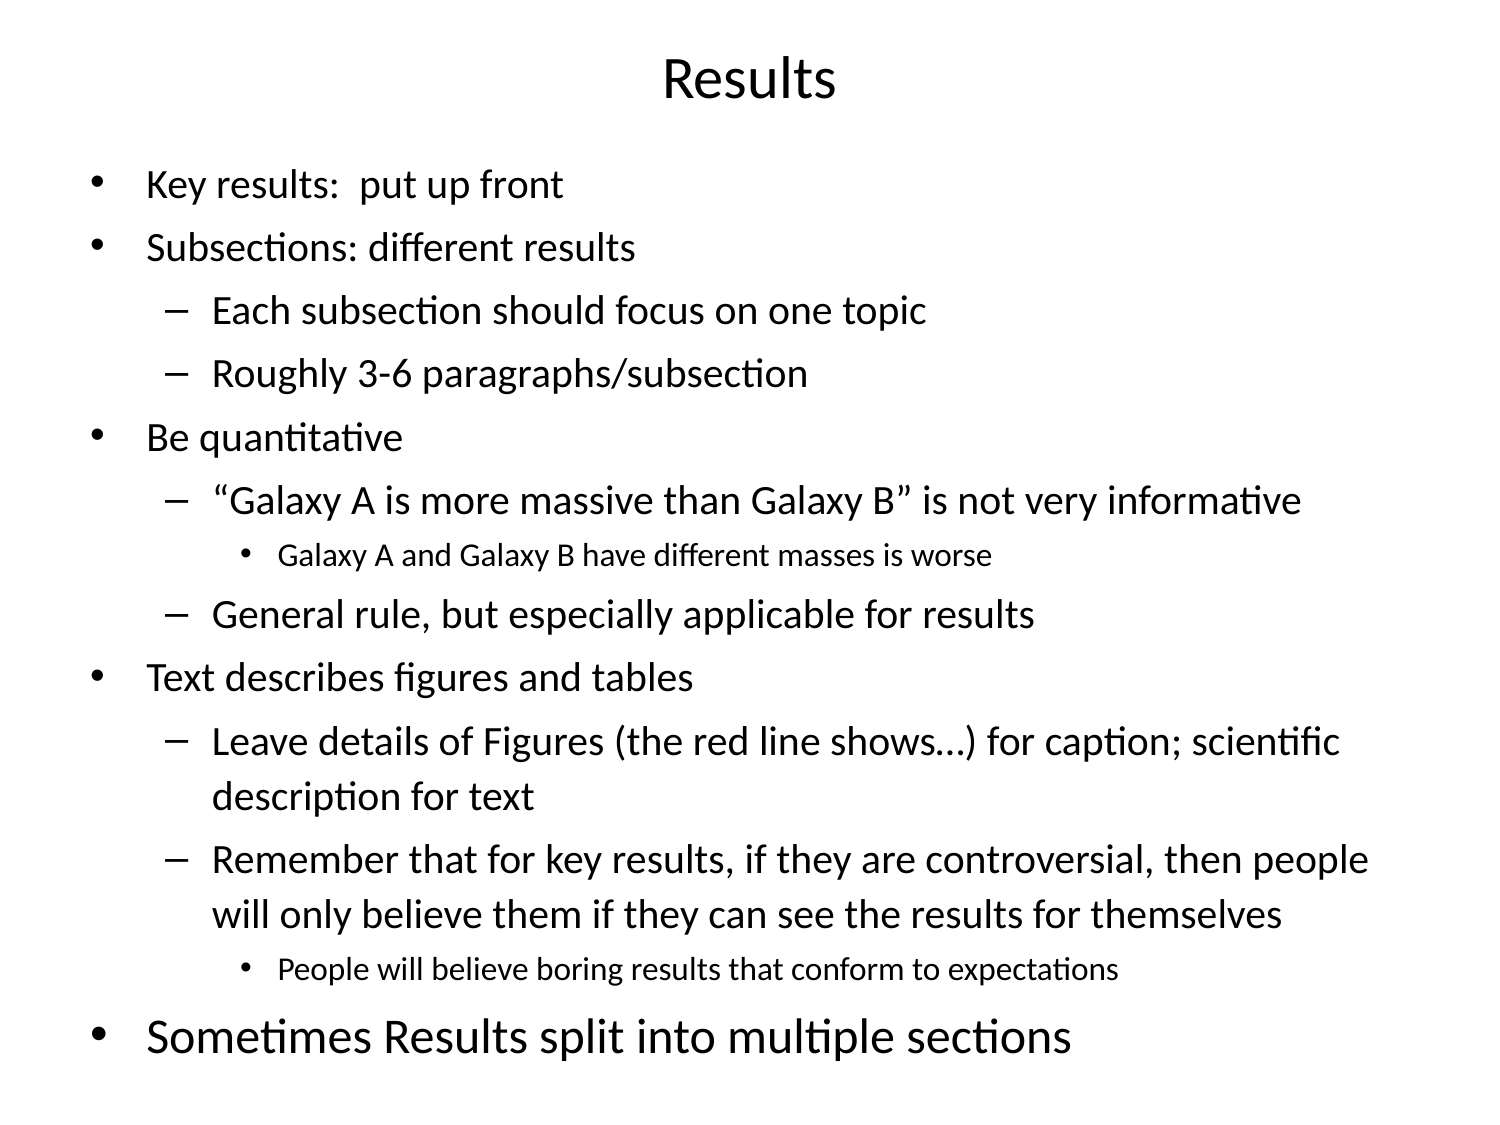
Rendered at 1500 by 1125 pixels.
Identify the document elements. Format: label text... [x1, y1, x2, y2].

title Results [75, 29, 1425, 119]
list Key results: put up front Subsections: different results Each subsection should focus on one topic Roughly 3-6 paragraphs/subsection Be quantitative “Galaxy A is more massive than Galaxy B” is not very informative Galaxy A and Galaxy B have different masses is worse General rule, but especially applicable for results Text describes figures and tables Leave details of Figures (the red line shows…) for caption; scientific description for text Remember that for key results, if they are controversial, then people will only believe them if they can see the results for themselves People will believe boring results that conform to expectations Sometimes Results split into multiple sections [75, 143, 1425, 1070]
